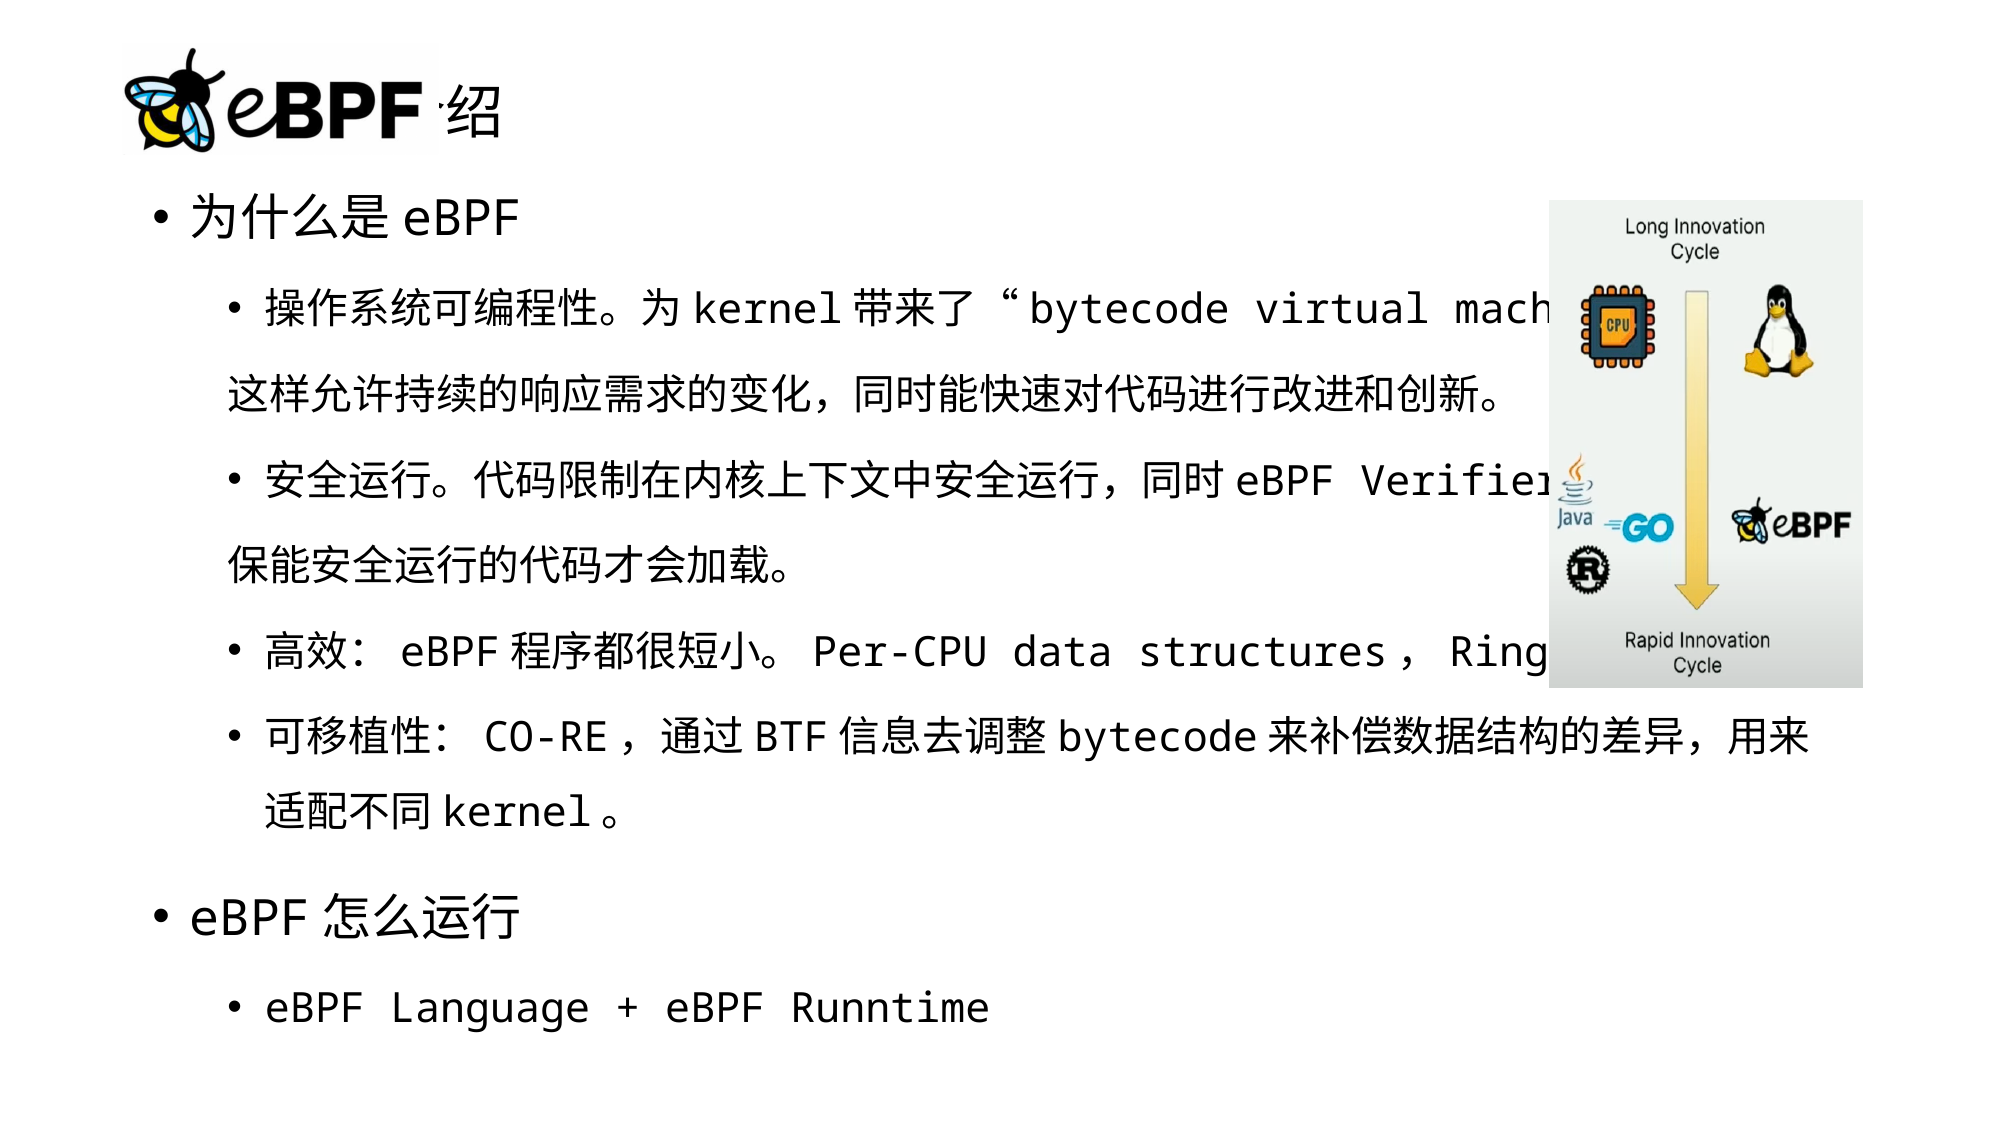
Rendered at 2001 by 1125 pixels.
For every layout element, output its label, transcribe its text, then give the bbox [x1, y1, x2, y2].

picture [122, 43, 439, 155]
picture [1549, 200, 1863, 688]
title 介绍 [137, 59, 1863, 169]
list 为什么是eBPF 操作系统可编程性。为kernel带来了“bytecode virtual machine”, 这样允许持续的响应需求的变化，同时能快速对代码进行改进和创新。 安全运行。代码限制在内核上下文中安全运行，同时eBPF Verifier确 保能安全运行的代码才会加载。 高效：eBPF程序都很短小。Per-CPU data structures，Ring Buffer。 可移植性：CO-RE，通过BTF信息去调整bytecode来补偿数据结构的差异，用来适配不同kernel。 eBPF怎么运行 eBPF Language + eBPF Runntime [137, 185, 1863, 1082]
